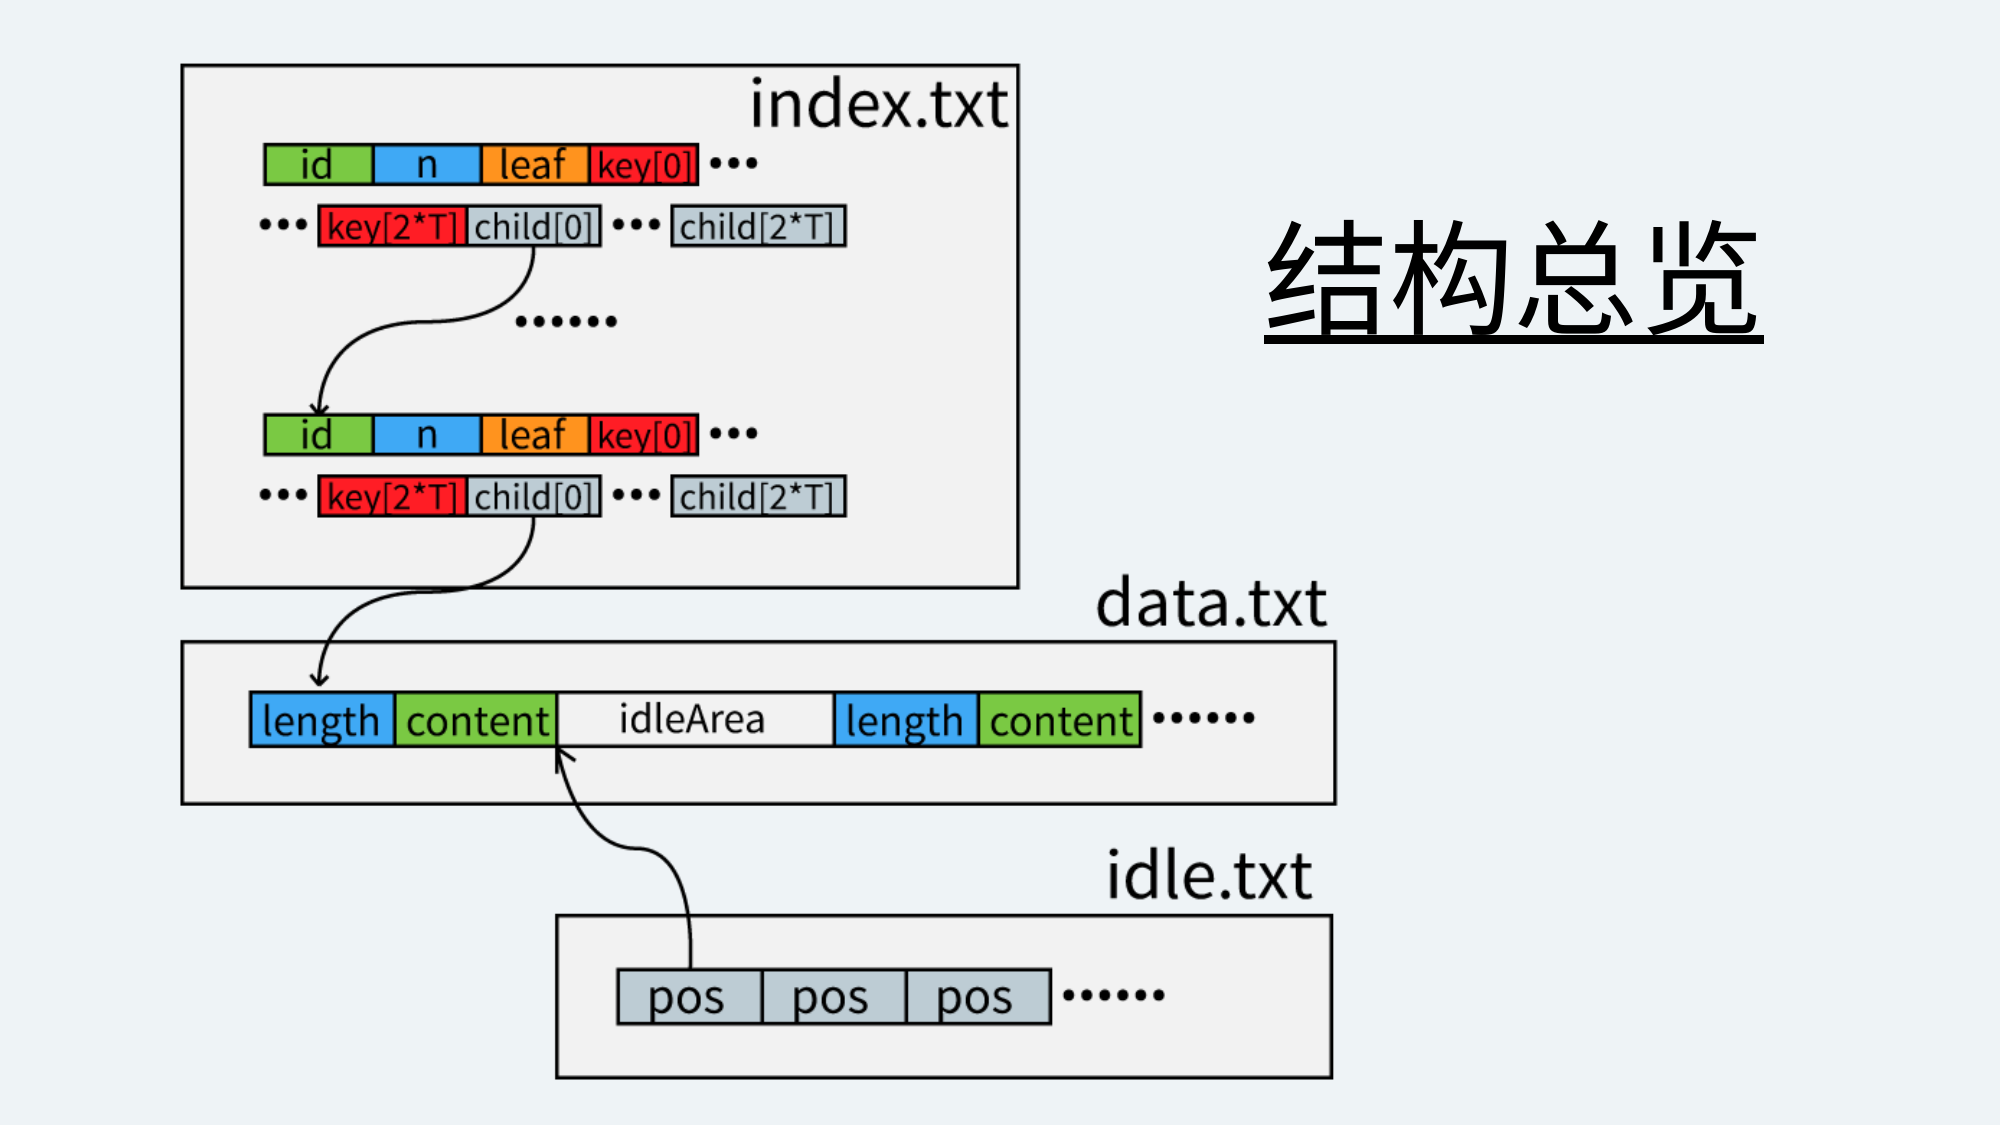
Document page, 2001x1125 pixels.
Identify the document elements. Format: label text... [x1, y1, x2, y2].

text_box 结构总览 [1532, 193, 1780, 359]
picture [87, 0, 1528, 1125]
